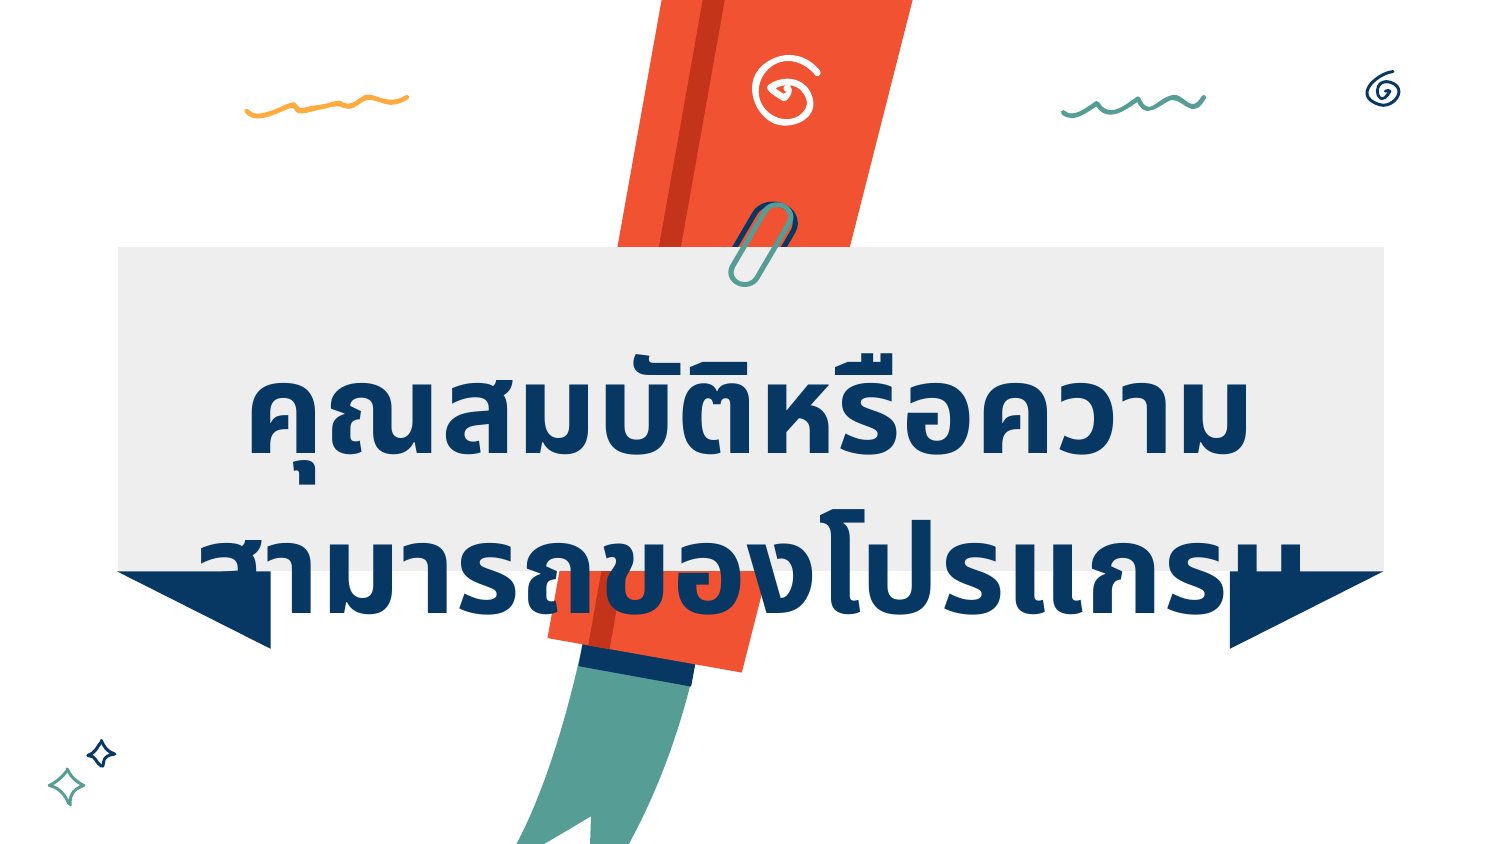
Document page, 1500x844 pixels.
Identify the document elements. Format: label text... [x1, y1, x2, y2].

text_box คุณสมบัติหรือความสามารถของโปรแกรม [113, 310, 1386, 646]
